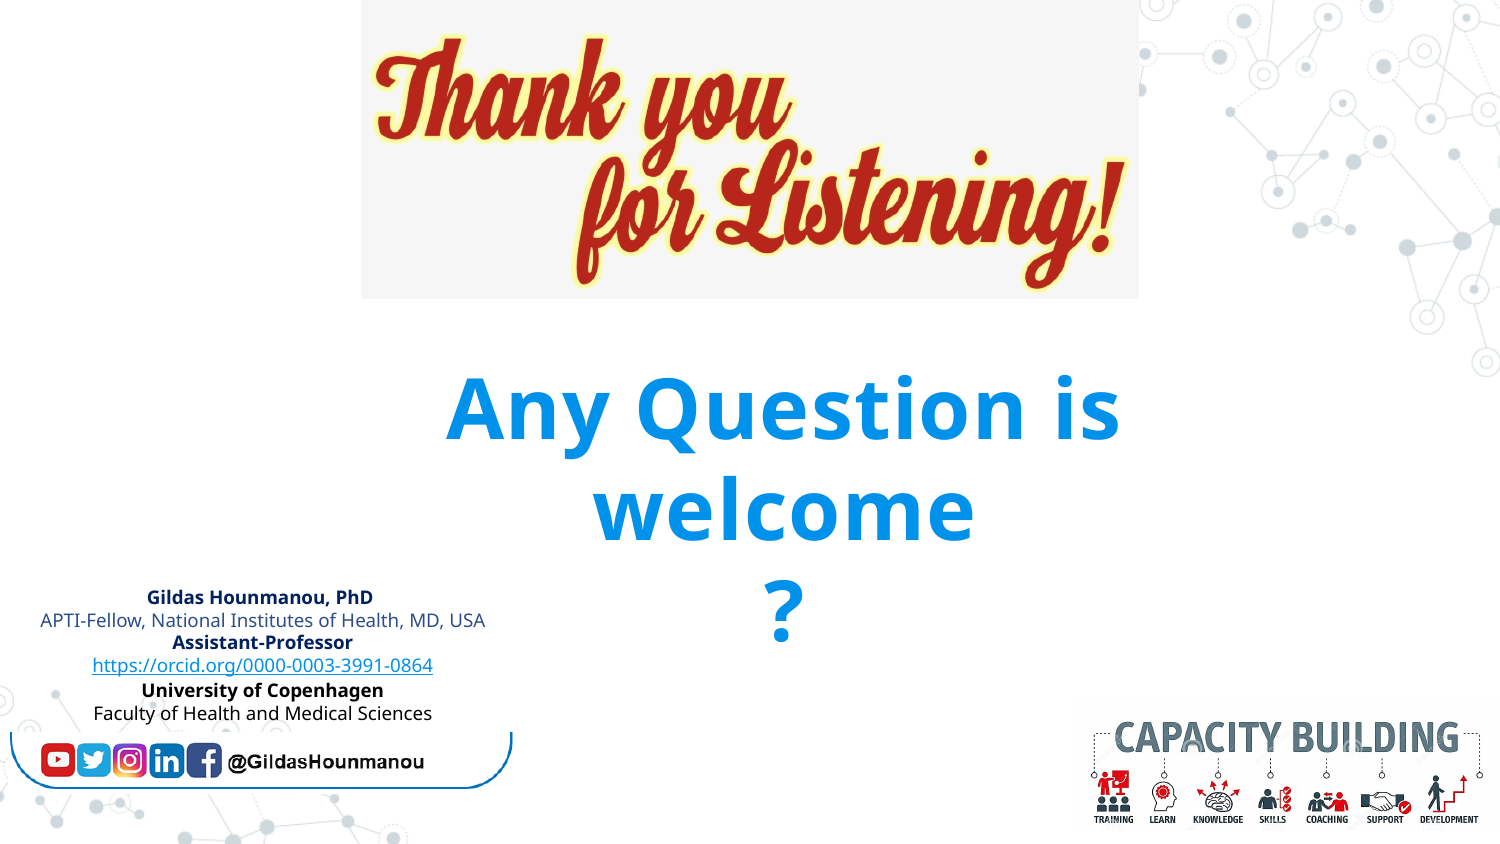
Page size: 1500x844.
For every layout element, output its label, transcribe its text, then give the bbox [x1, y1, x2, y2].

text_box Any Question is welcome ? [417, 347, 1152, 646]
picture [0, 0, 1500, 844]
text_box Gildas Hounmanou, PhD APTI-Fellow, National Institutes of Health, MD, USA Assistant-Professor https://orcid.org/0000-0003-3991-0864 University of Copenhagen Faculty of Health and Medical Sciences [0, 578, 526, 732]
